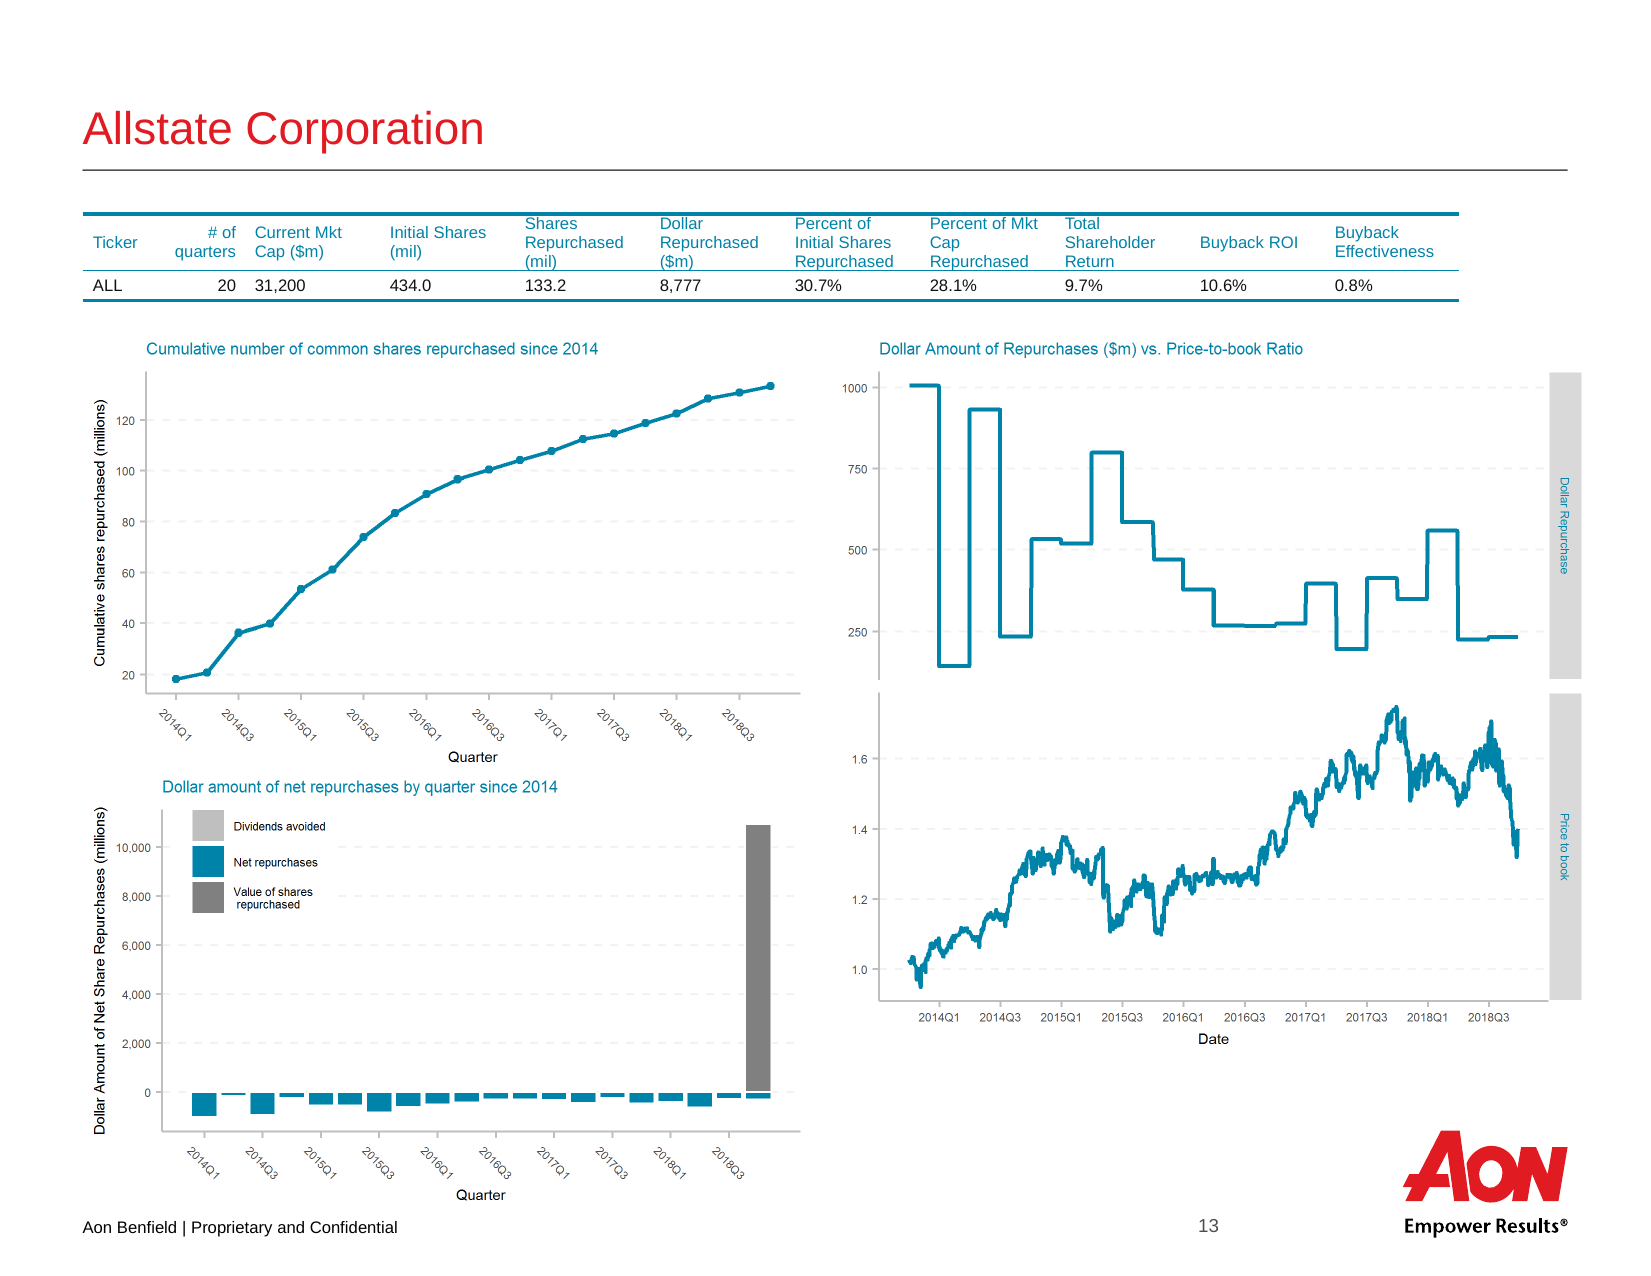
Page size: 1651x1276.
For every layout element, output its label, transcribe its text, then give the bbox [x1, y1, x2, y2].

table_header Initial Shares (mil) [379, 216, 514, 270]
table_header Current Mkt Cap ($m) [244, 216, 379, 270]
table_header Shares Repurchased (mil) [514, 216, 649, 270]
table_cell 28.1% [919, 271, 1054, 299]
table_header Percent of Mkt Cap Repurchased [919, 216, 1054, 270]
table_cell 31,200 [244, 271, 379, 299]
title Allstate Corporation [82, 74, 1571, 154]
table_cell 8,777 [649, 271, 784, 299]
table_cell 0.8% [1324, 271, 1459, 299]
table_cell 434.0 [379, 271, 514, 299]
table_cell 30.7% [784, 271, 919, 299]
table_cell 10.6% [1189, 271, 1324, 299]
table_header Dollar Repurchased ($m) [649, 216, 784, 270]
table_cell 9.7% [1054, 271, 1189, 299]
table_header Percent of Initial Shares Repurchased [784, 216, 919, 270]
table_header Total Shareholder Return [1054, 216, 1189, 270]
picture [829, 329, 1595, 1061]
table_cell 133.2 [514, 271, 649, 299]
table_header Ticker [83, 216, 163, 270]
table_header Buyback Effectiveness [1324, 216, 1459, 270]
table_header # of quarters [163, 216, 244, 270]
table_header Buyback ROI [1189, 216, 1324, 270]
table_cell ALL [83, 271, 163, 299]
table_cell 20 [163, 271, 244, 299]
picture [80, 329, 814, 1217]
